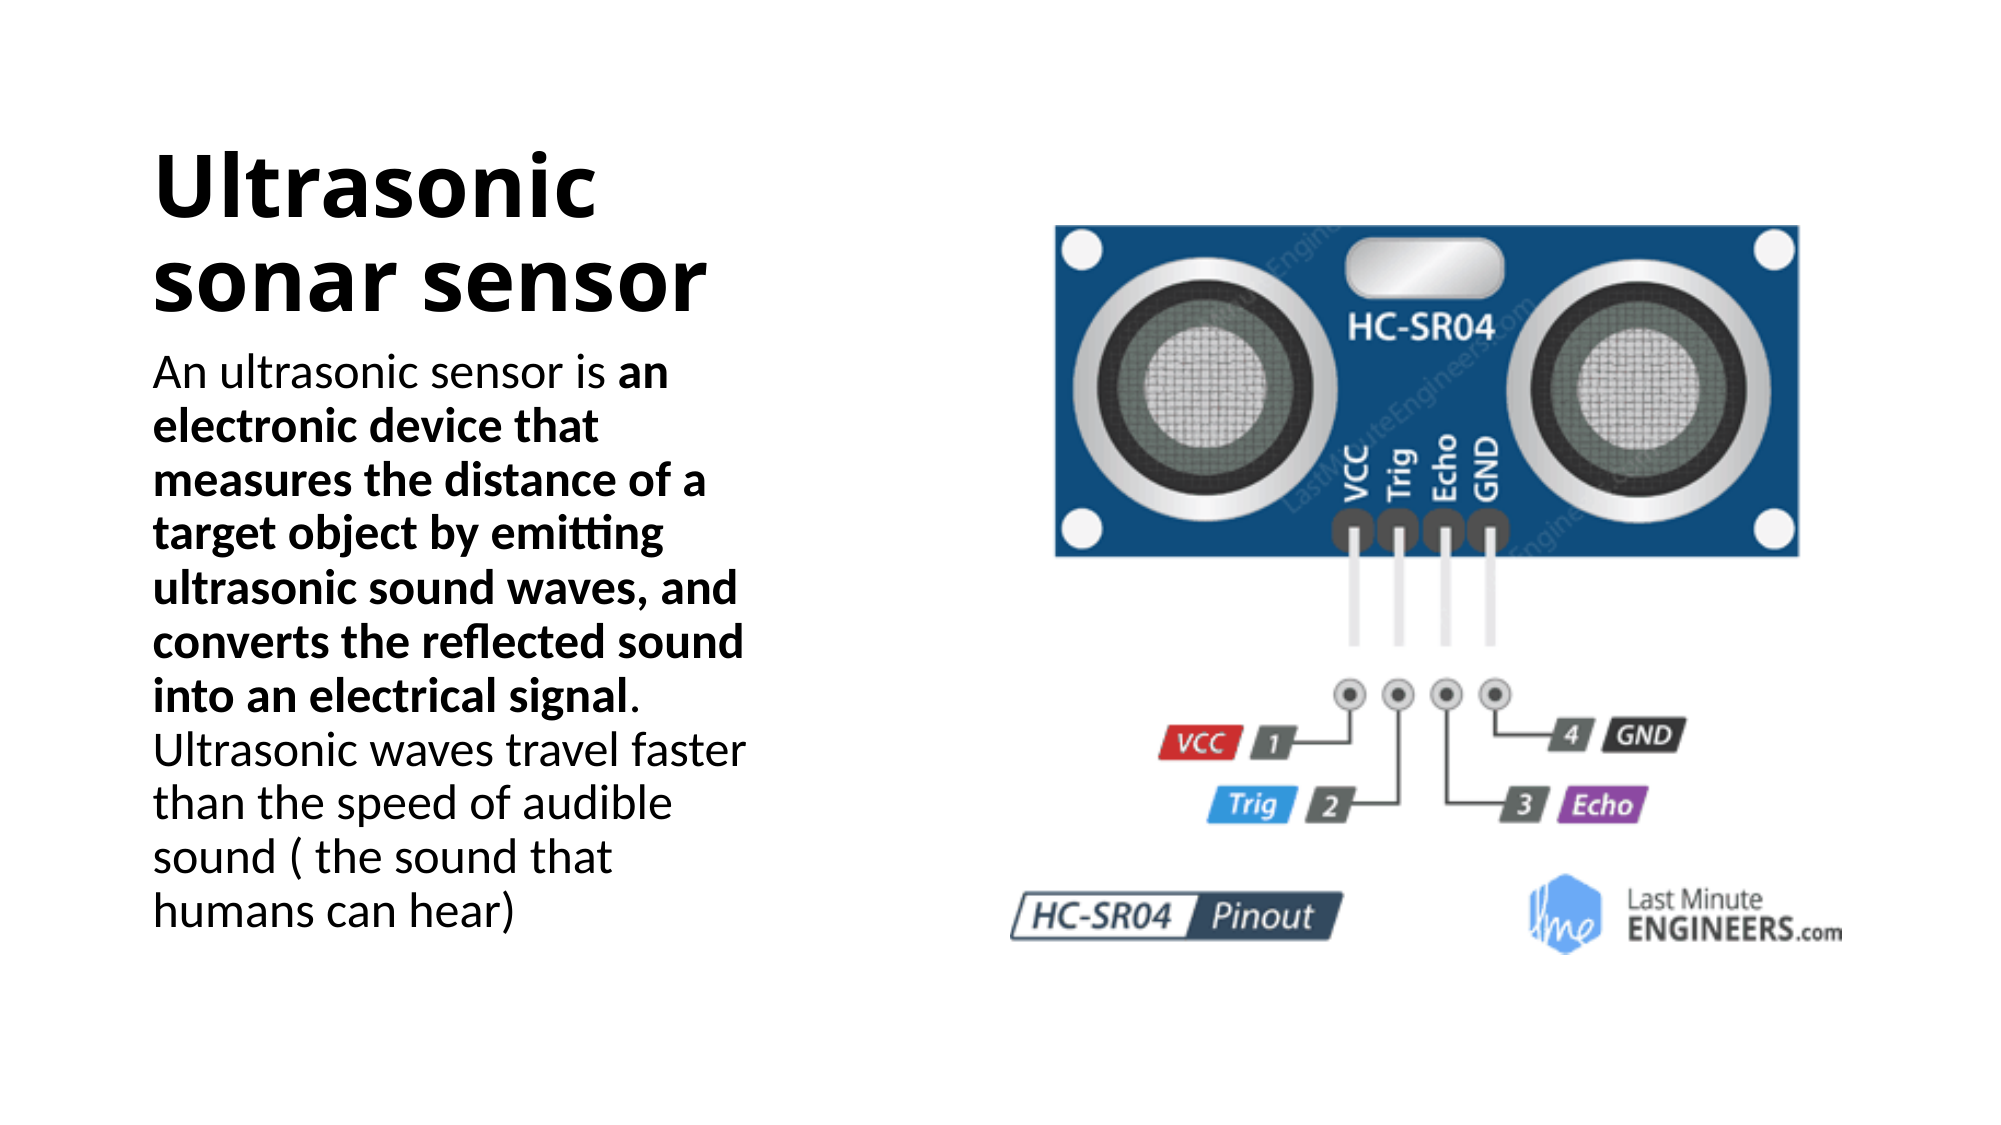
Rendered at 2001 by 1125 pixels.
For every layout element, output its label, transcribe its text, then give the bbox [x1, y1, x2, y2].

picture [1010, 225, 1842, 955]
title Ultrasonic sonar sensor [137, 75, 783, 337]
list An ultrasonic sensor is an electronic device that measures the distance of a target object by emitting ultrasonic sound waves, and converts the reflected sound into an electrical signal. Ultrasonic waves travel faster than the speed of audible sound ( the sound that humans can hear) [137, 337, 783, 1030]
